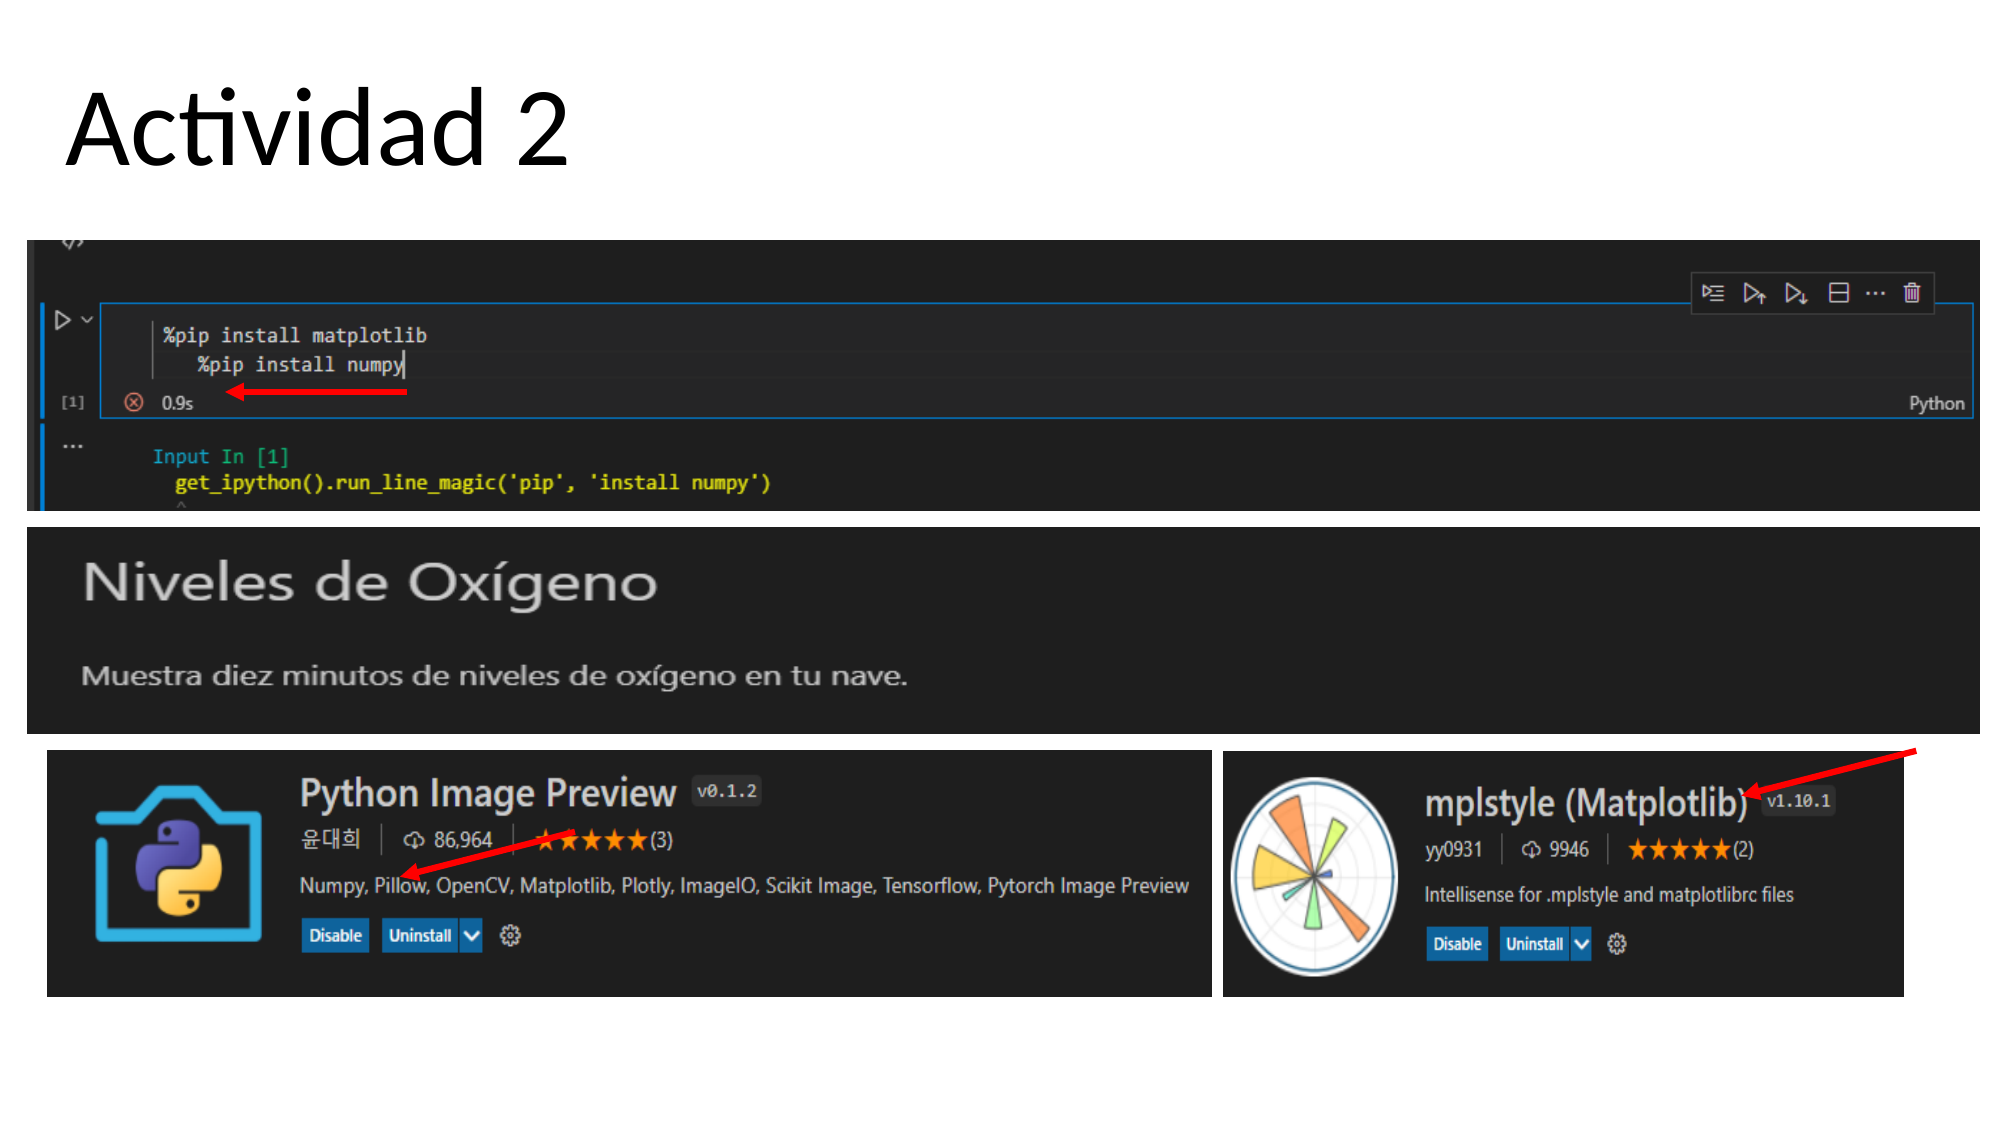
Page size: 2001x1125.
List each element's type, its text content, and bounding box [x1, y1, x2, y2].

picture [1223, 751, 1904, 997]
text_box Actividad 2 [50, 45, 613, 196]
picture [27, 527, 1980, 734]
picture [27, 240, 1980, 511]
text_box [1741, 750, 1917, 796]
picture [47, 750, 1212, 997]
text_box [399, 831, 575, 877]
